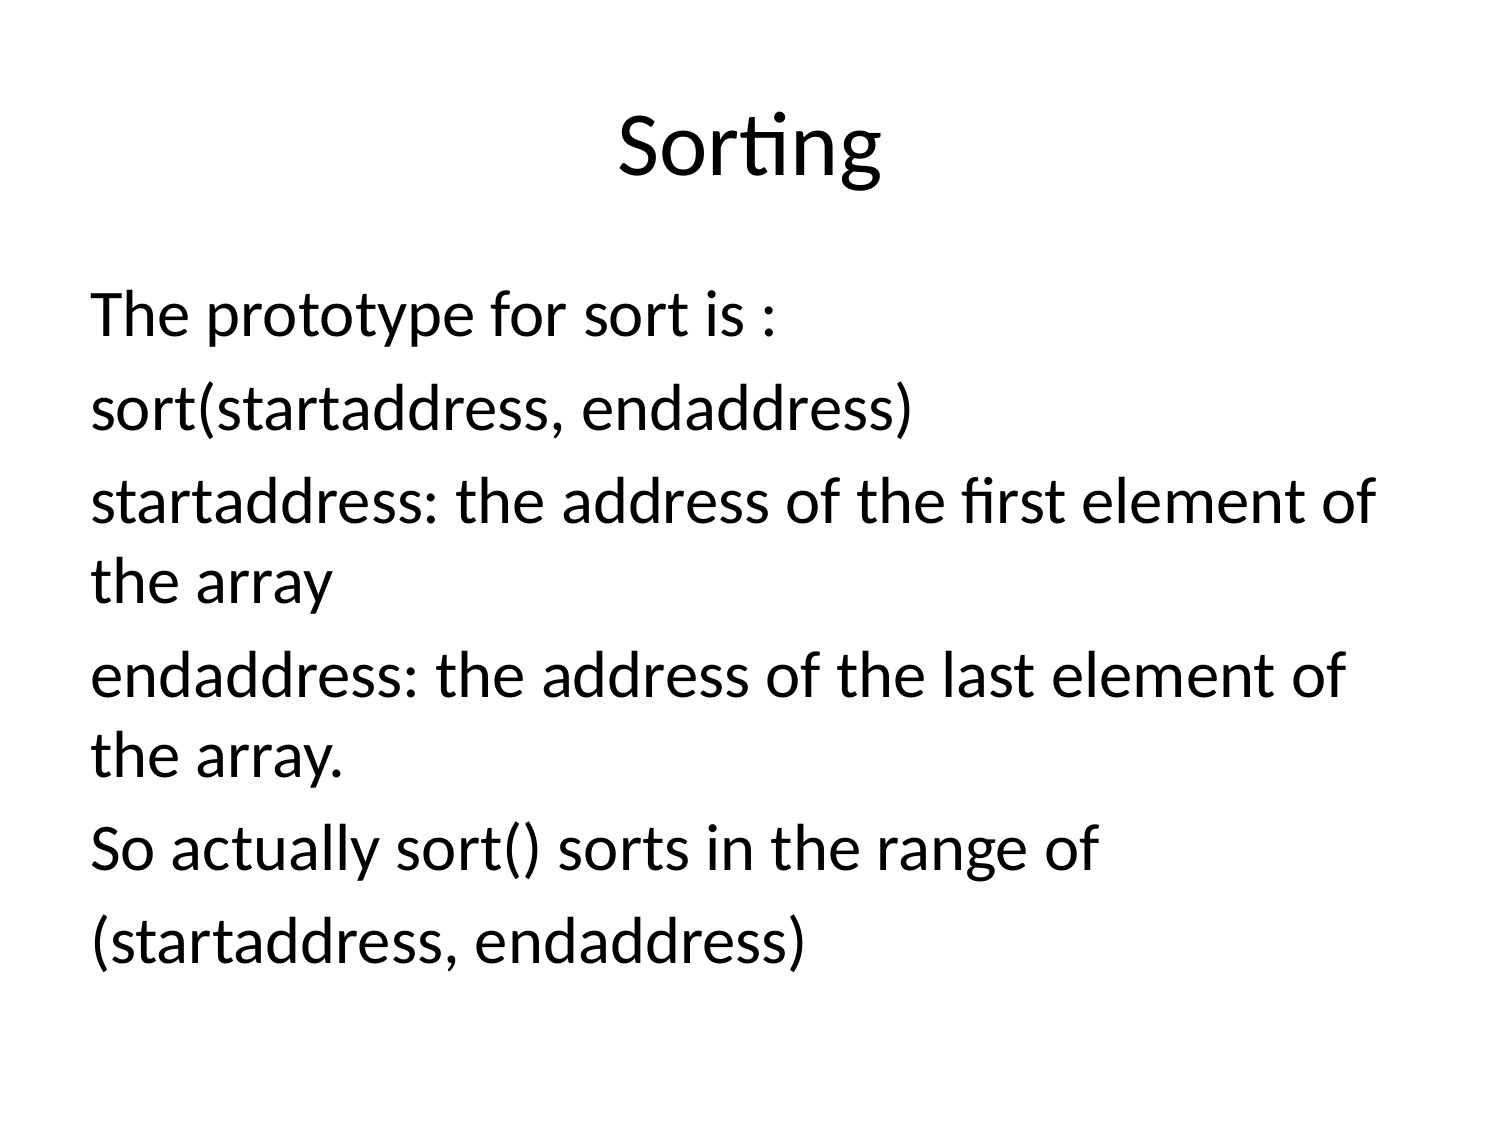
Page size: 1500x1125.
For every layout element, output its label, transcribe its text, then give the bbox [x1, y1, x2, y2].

list The prototype for sort is : sort(startaddress, endaddress) startaddress: the address of the first element of the array endaddress: the address of the last element of the array. So actually sort() sorts in the range of (startaddress, endaddress) [75, 262, 1425, 1005]
title Sorting [75, 45, 1425, 233]
